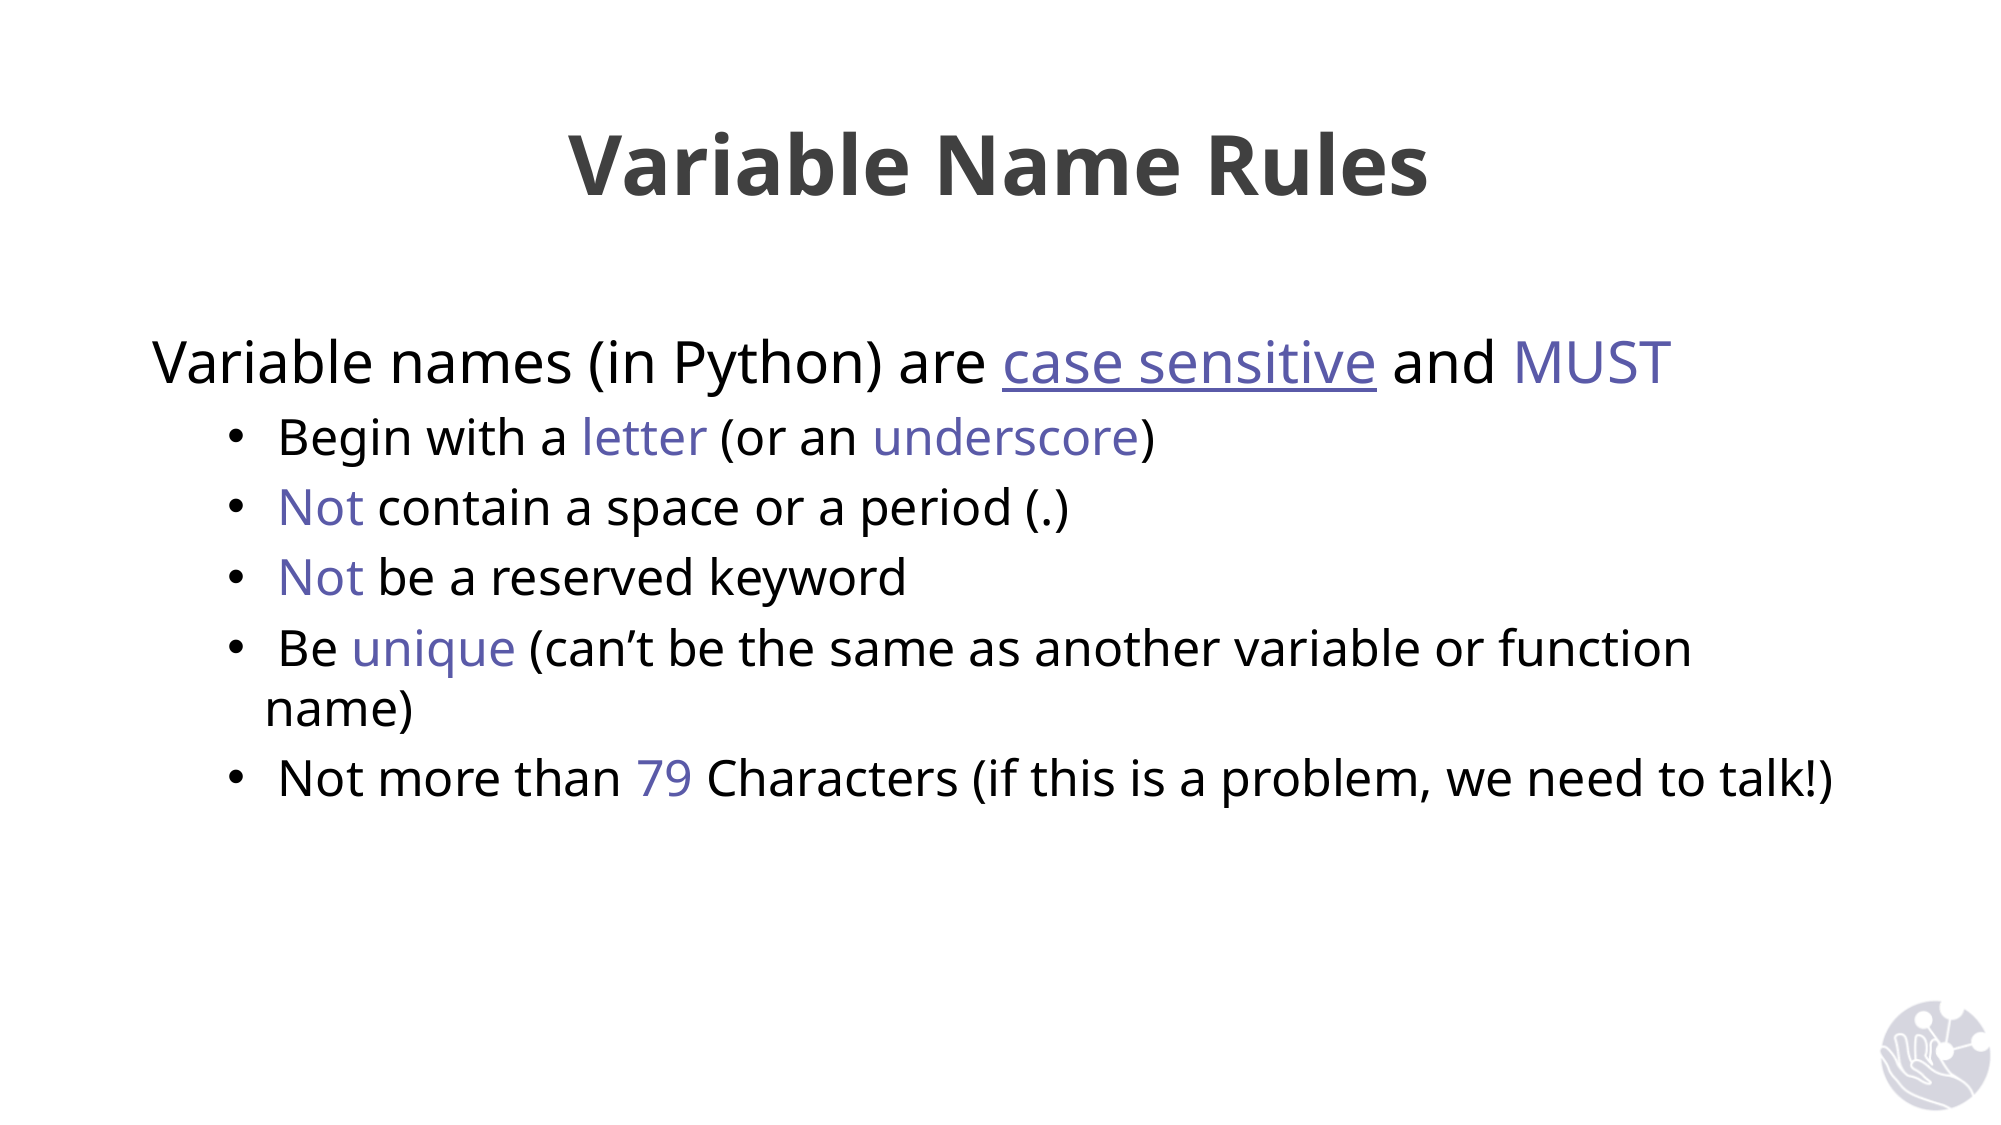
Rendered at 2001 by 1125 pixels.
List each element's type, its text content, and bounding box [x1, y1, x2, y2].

list Variable names (in Python) are case sensitive and MUST Begin with a letter (or an underscore) Not contain a space or a period (.) Not be a reserved keyword Be unique (can’t be the same as another variable or function name) Not more than 79 Characters (if this is a problem, we need to talk!) [137, 317, 1863, 1032]
picture [1866, 989, 1998, 1123]
title Variable Name Rules [137, 59, 1863, 278]
